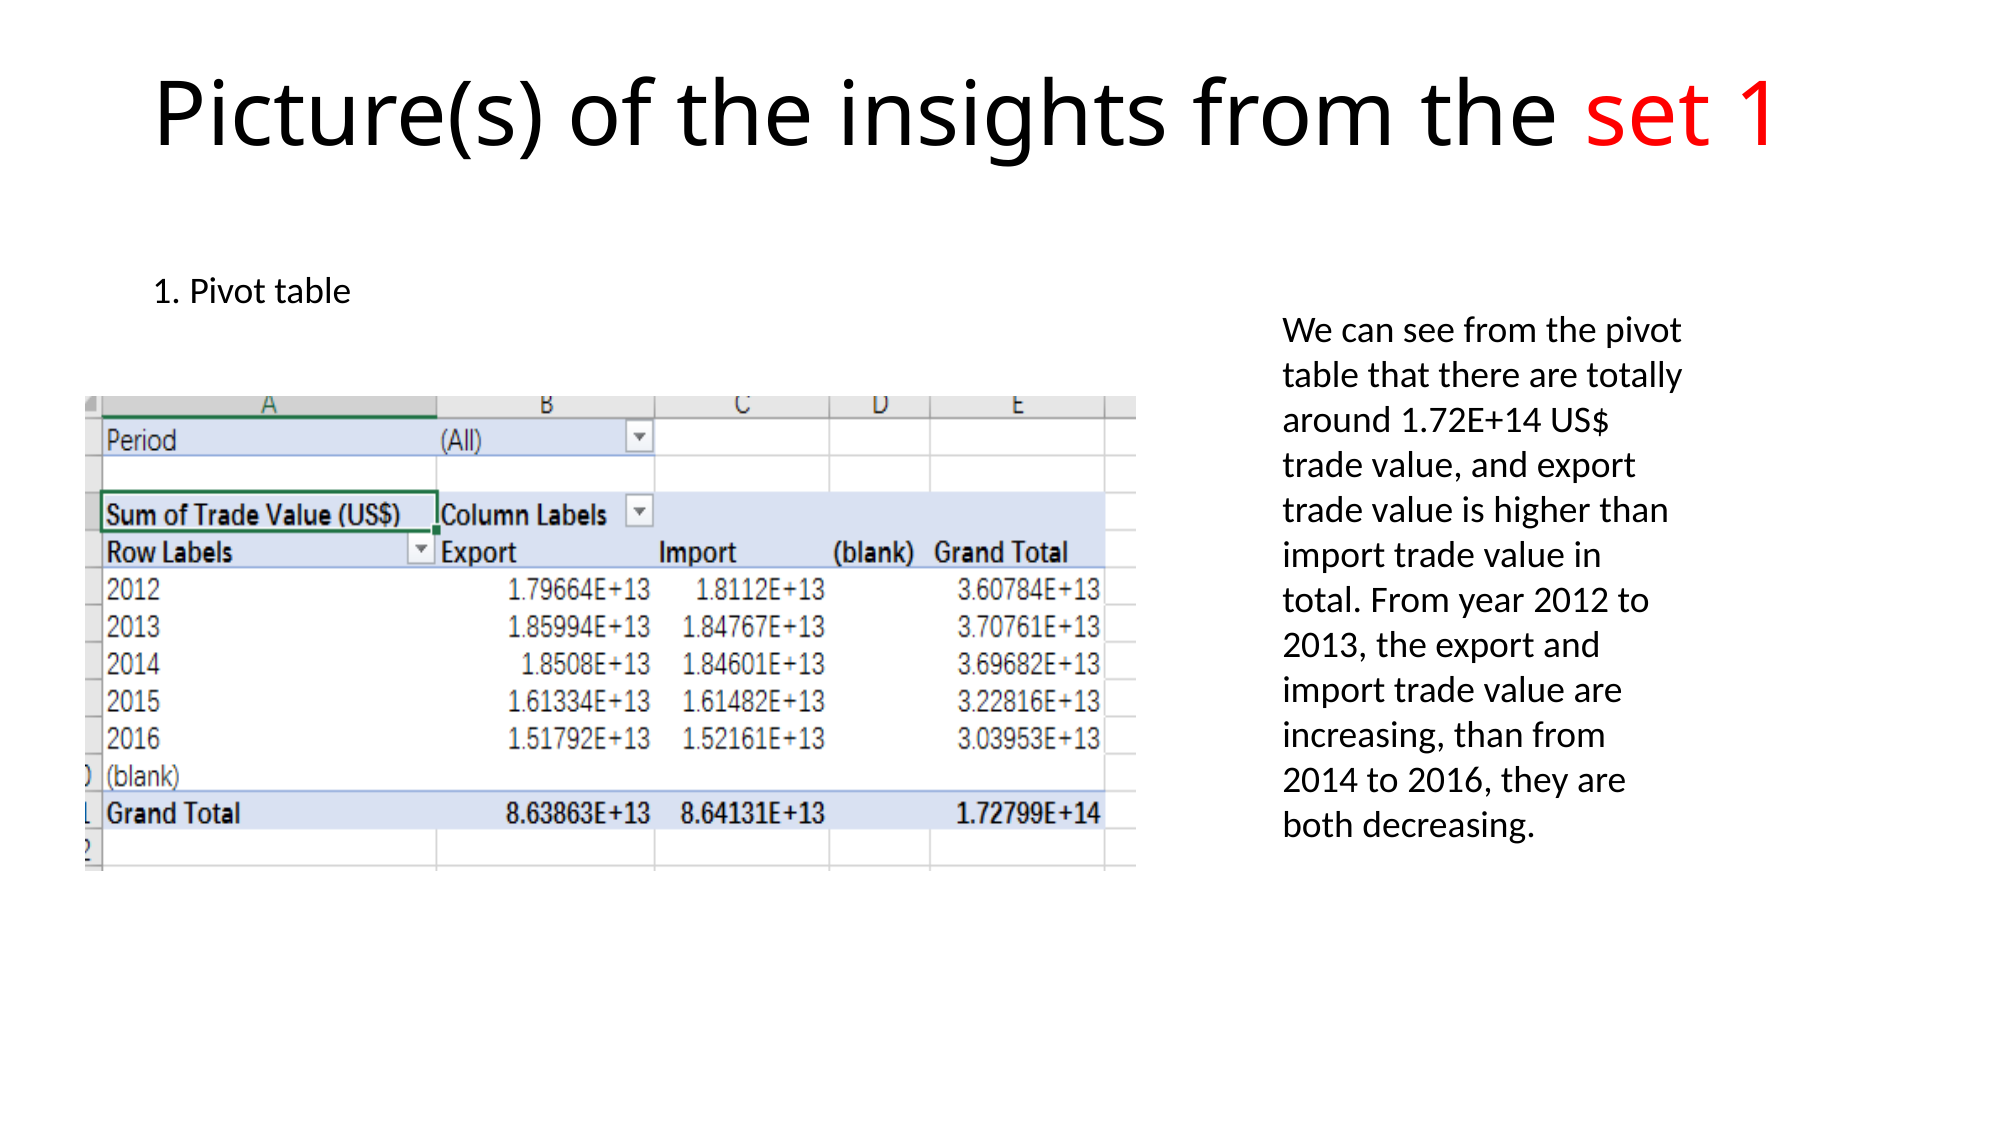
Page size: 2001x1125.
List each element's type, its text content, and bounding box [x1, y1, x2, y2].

title Picture(s) of the insights from the set 1 [137, 59, 1863, 173]
picture [85, 396, 1136, 871]
text_box 1. Pivot table [137, 258, 456, 319]
text_box We can see from the pivot table that there are totally around 1.72E+14 US$ trade value, and export trade value is higher than import trade value in total. From year 2012 to 2013, the export and import trade value are increasing, than from 2014 to 2016, they are both decreasing. [1267, 298, 1699, 898]
